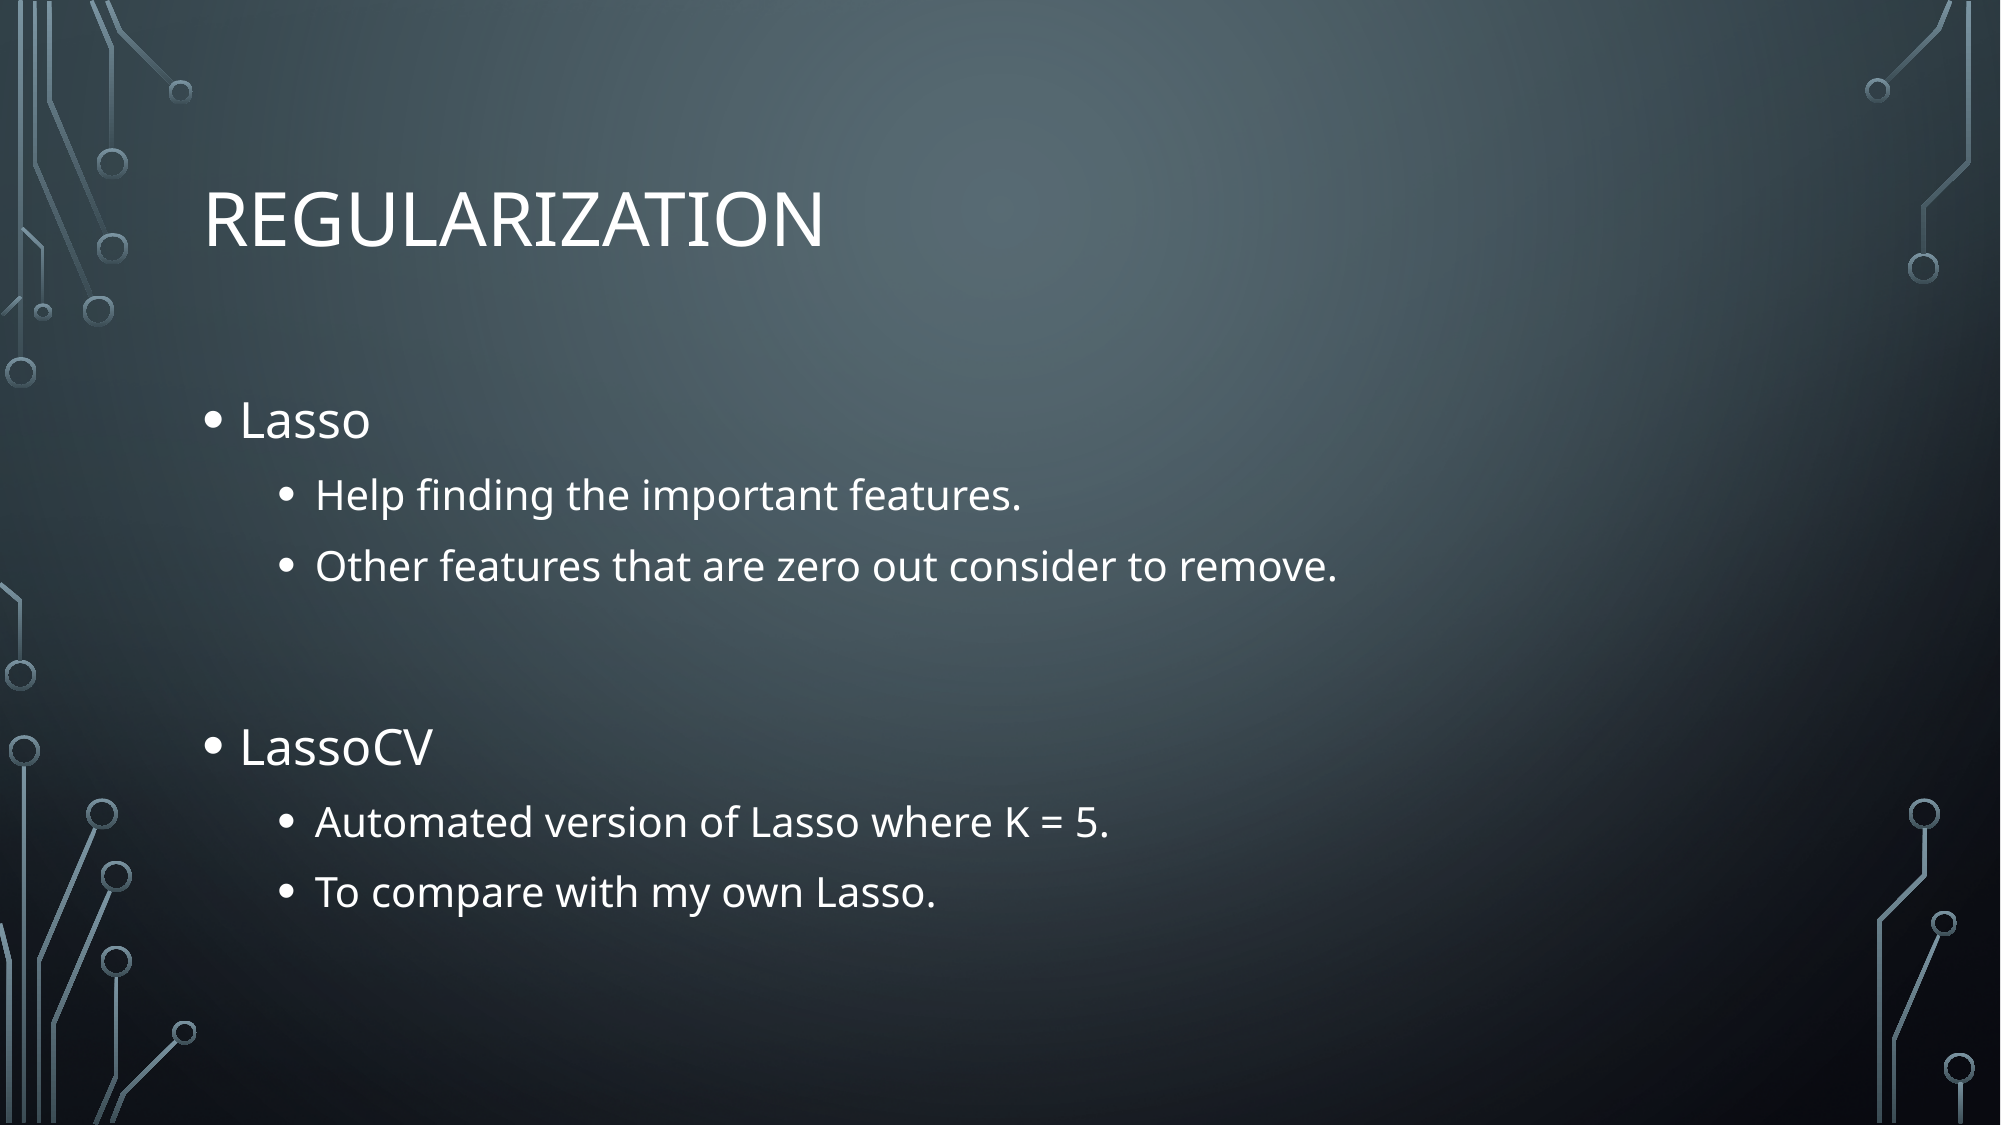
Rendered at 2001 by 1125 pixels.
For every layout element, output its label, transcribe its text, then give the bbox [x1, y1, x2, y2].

list Lasso Help finding the important features. Other features that are zero out consider to remove. LassoCV Automated version of Lasso where K = 5. To compare with my own Lasso. [187, 369, 1813, 950]
title Regularization [187, 101, 1813, 344]
